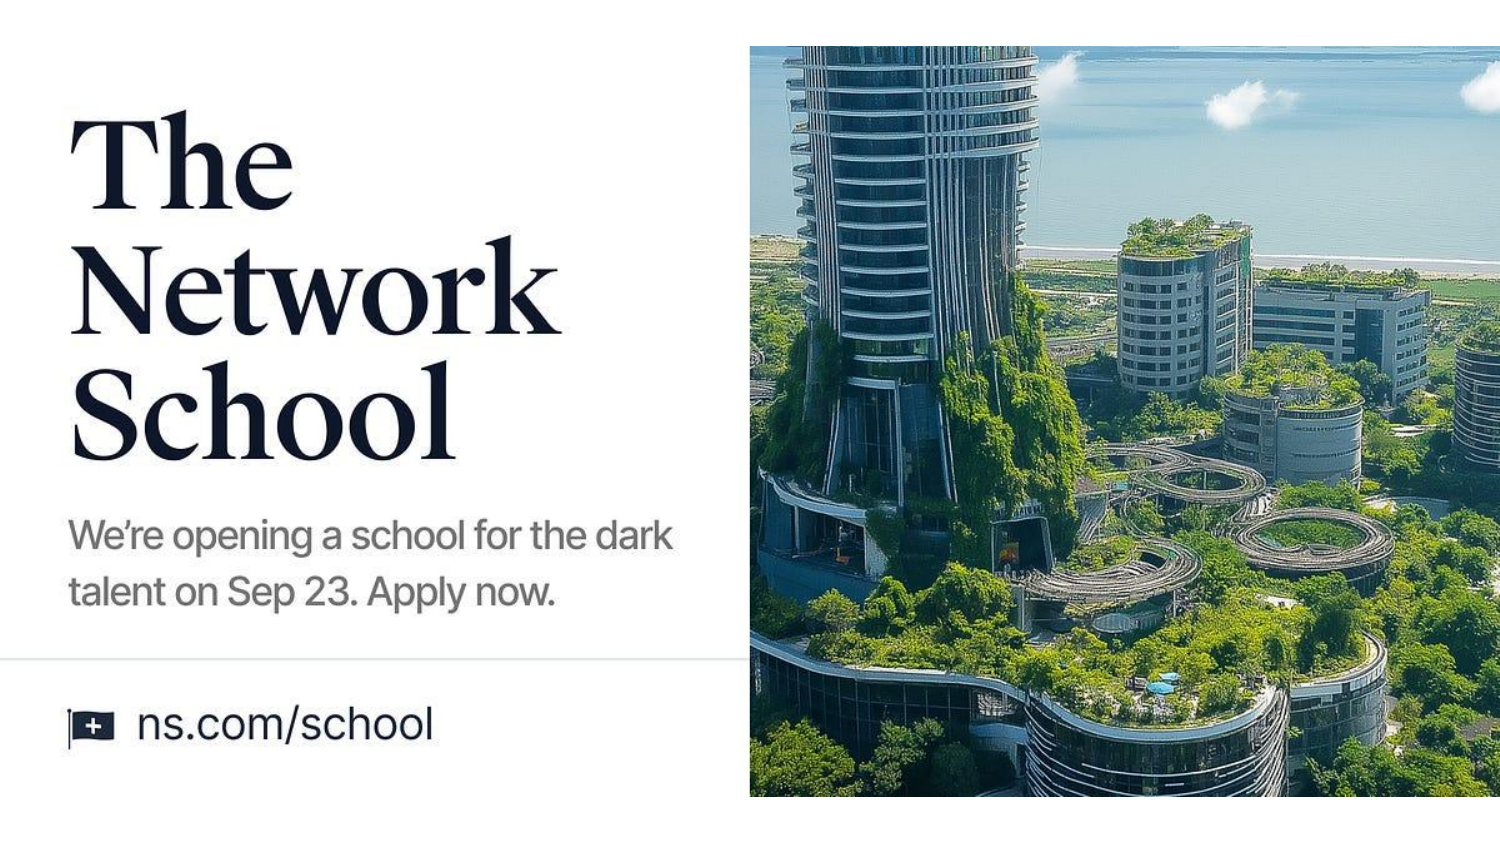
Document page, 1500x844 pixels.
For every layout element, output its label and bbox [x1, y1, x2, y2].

picture [0, 46, 1500, 798]
